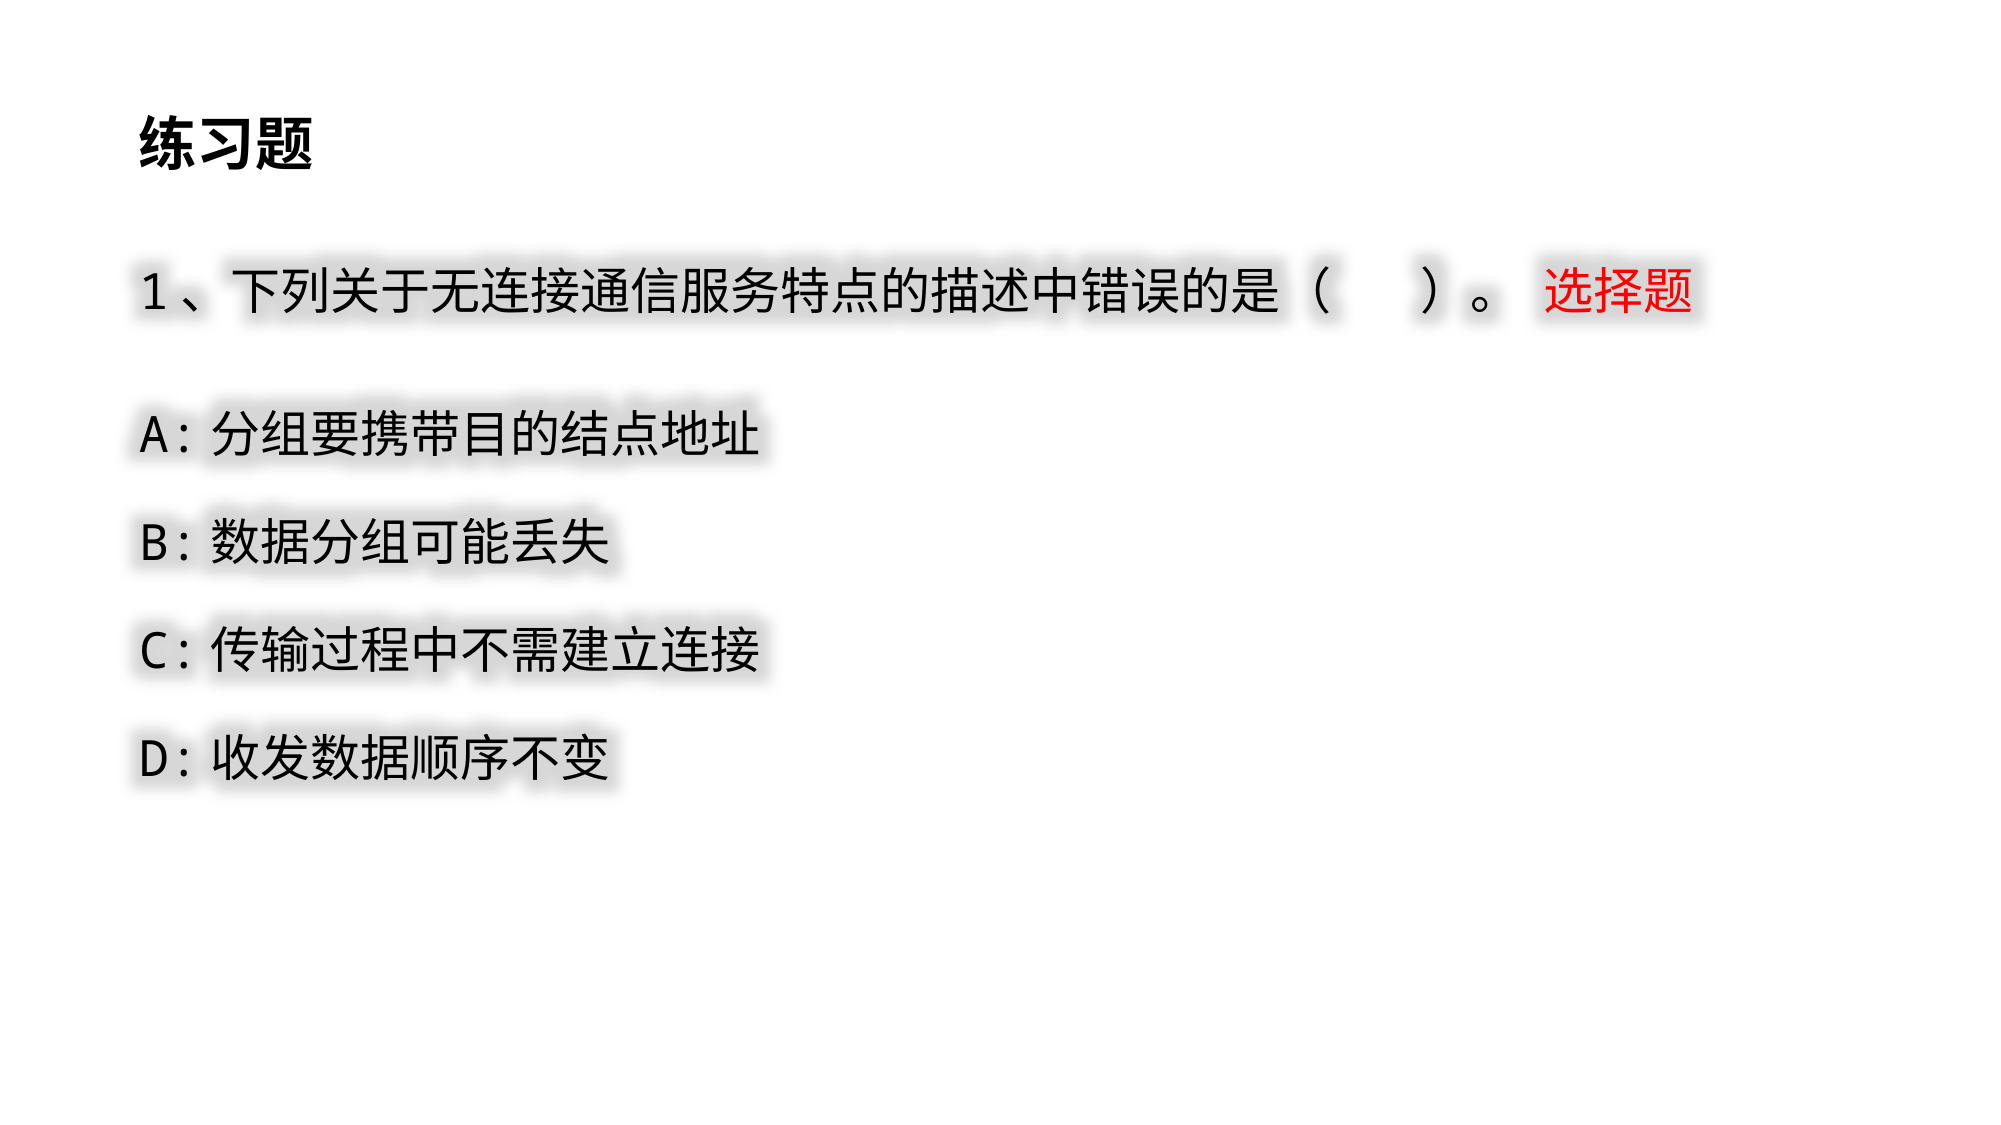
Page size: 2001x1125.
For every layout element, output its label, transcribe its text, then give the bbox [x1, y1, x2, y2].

text_box 1、下列关于无连接通信服务特点的描述中错误的是（ ）。 选择题 A:分组要携带目的结点地址 B:数据分组可能丢失 C:传输过程中不需建立连接 D:收发数据顺序不变 [120, 219, 1839, 1047]
text_box 练习题 [120, 97, 1568, 187]
